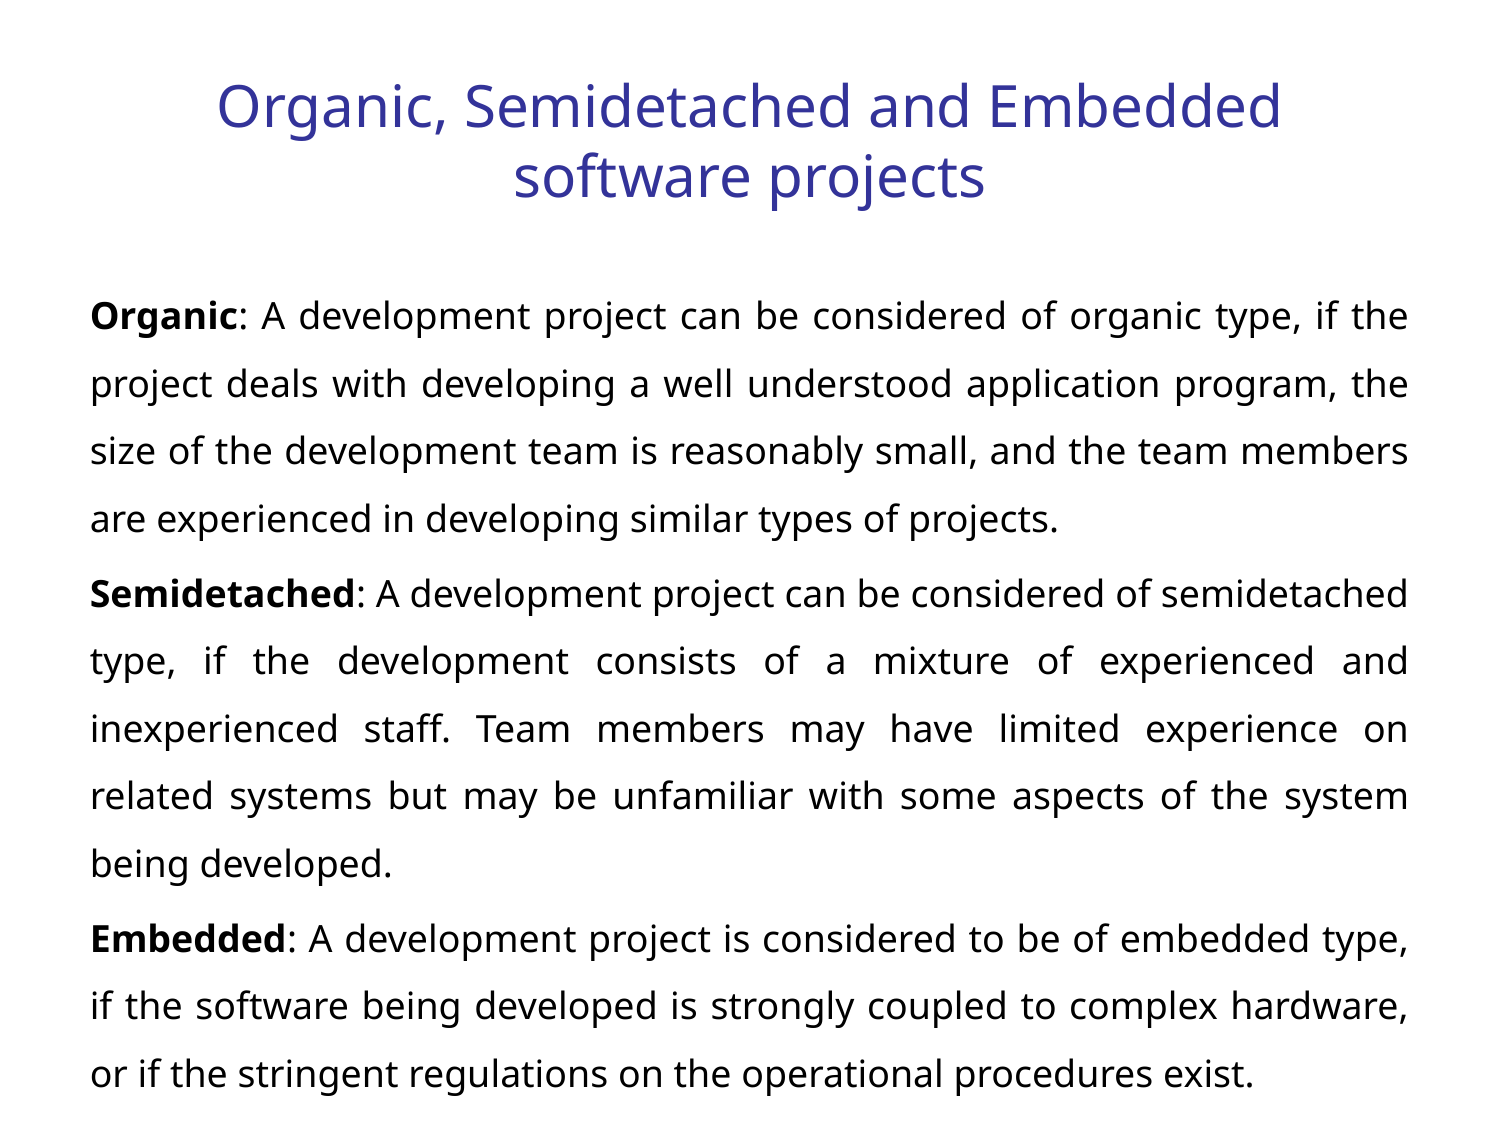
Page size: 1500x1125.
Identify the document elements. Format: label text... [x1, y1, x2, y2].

title Organic, Semidetached and Embedded software projects [75, 45, 1425, 233]
list Organic: A development project can be considered of organic type, if the project deals with developing a well understood application program, the size of the development team is reasonably small, and the team members are experienced in developing similar types of projects. Semidetached: A development project can be considered of semidetached type, if the development consists of a mixture of experienced and inexperienced staff. Team members may have limited experience on related systems but may be unfamiliar with some aspects of the system being developed. Embedded: A development project is considered to be of embedded type, if the software being developed is strongly coupled to complex hardware, or if the stringent regulations on the operational procedures exist. [75, 262, 1425, 1005]
